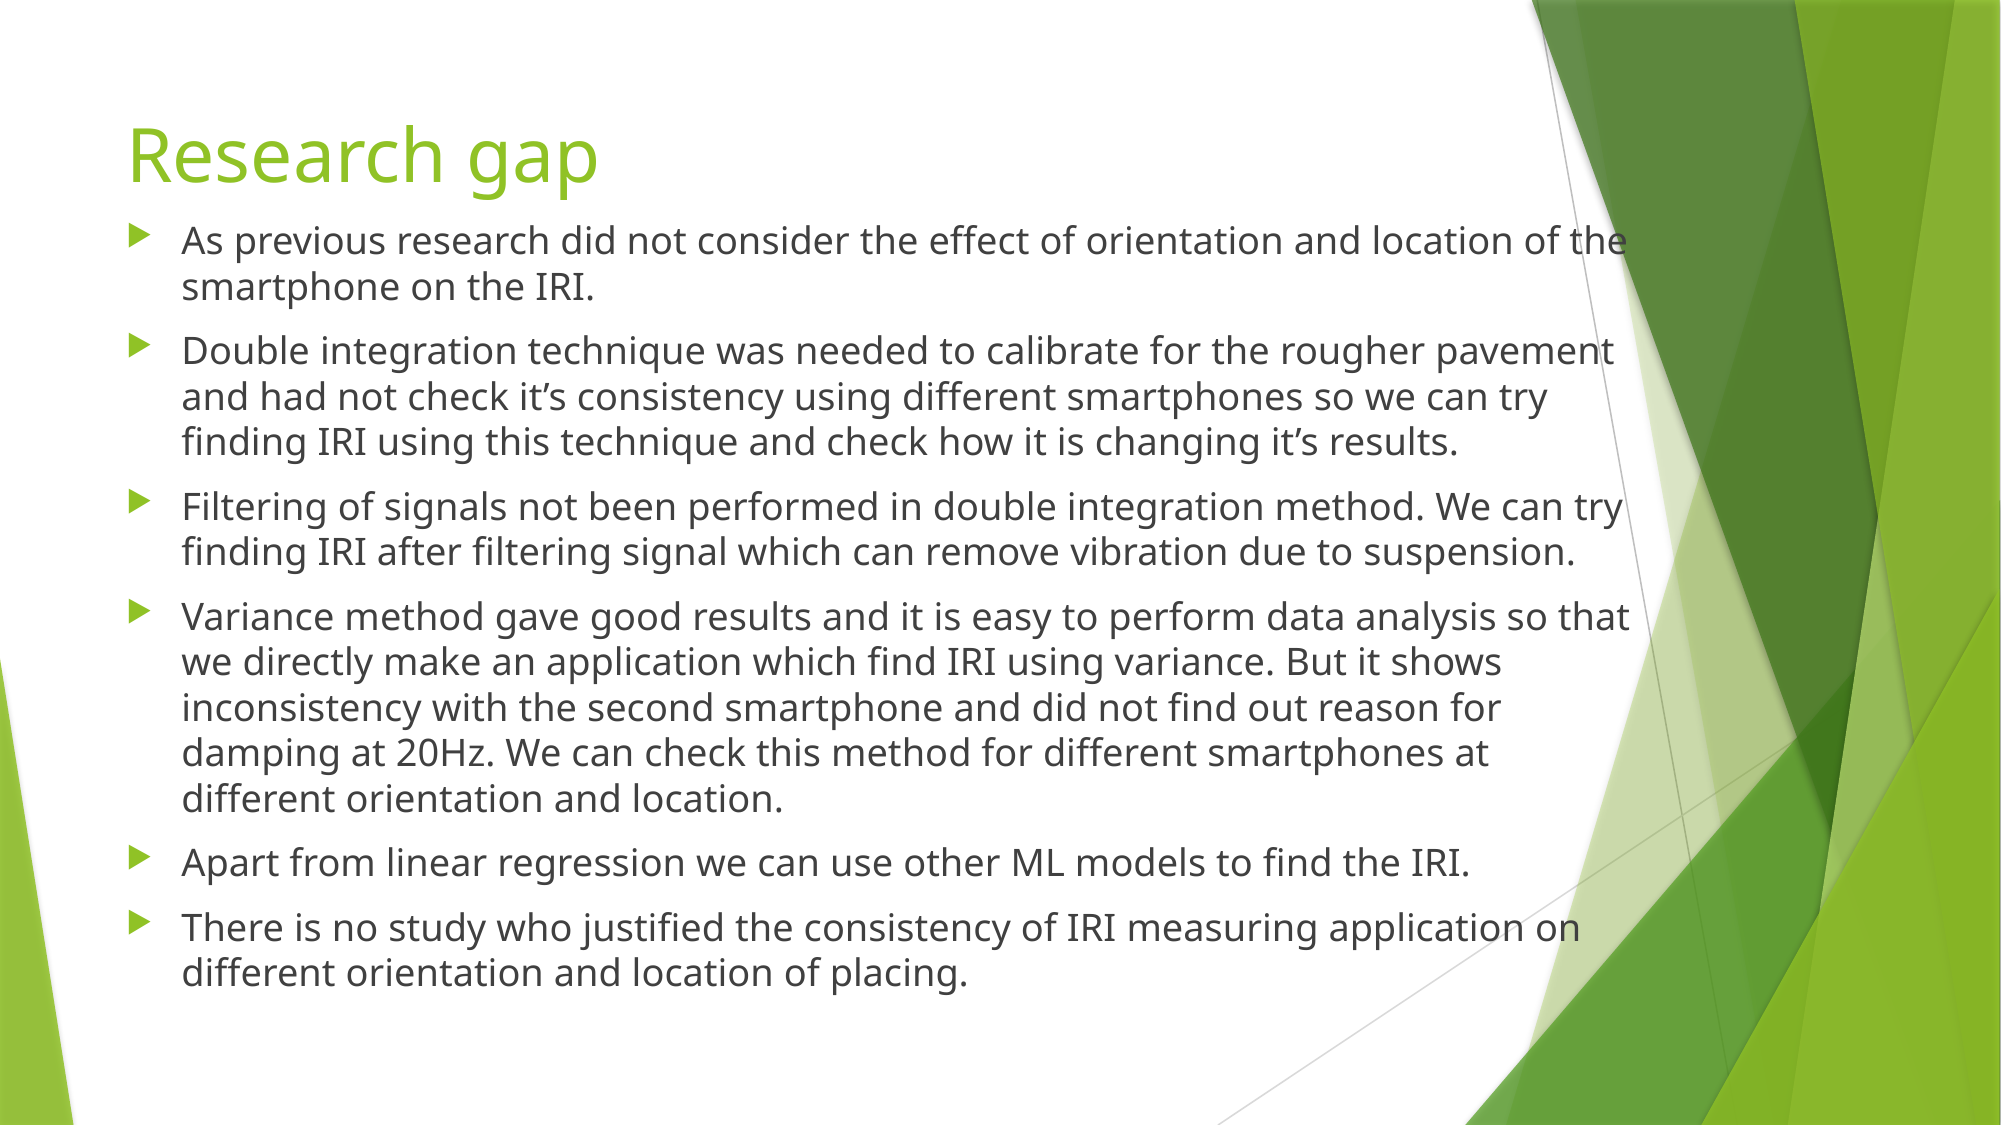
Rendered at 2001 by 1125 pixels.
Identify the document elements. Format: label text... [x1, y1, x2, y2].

list As previous research did not consider the effect of orientation and location of the smartphone on the IRI. Double integration technique was needed to calibrate for the rougher pavement and had not check it’s consistency using different smartphones so we can try finding IRI using this technique and check how it is changing it’s results. Filtering of signals not been performed in double integration method. We can try finding IRI after filtering signal which can remove vibration due to suspension. Variance method gave good results and it is easy to perform data analysis so that we directly make an application which find IRI using variance. But it shows inconsistency with the second smartphone and did not find out reason for damping at 20Hz. We can check this method for different smartphones at different orientation and location. Apart from linear regression we can use other ML models to find the IRI. There is no study who justified the consistency of IRI measuring application on different orientation and location of placing. [111, 209, 1656, 1048]
title Research gap [111, 99, 1000, 209]
